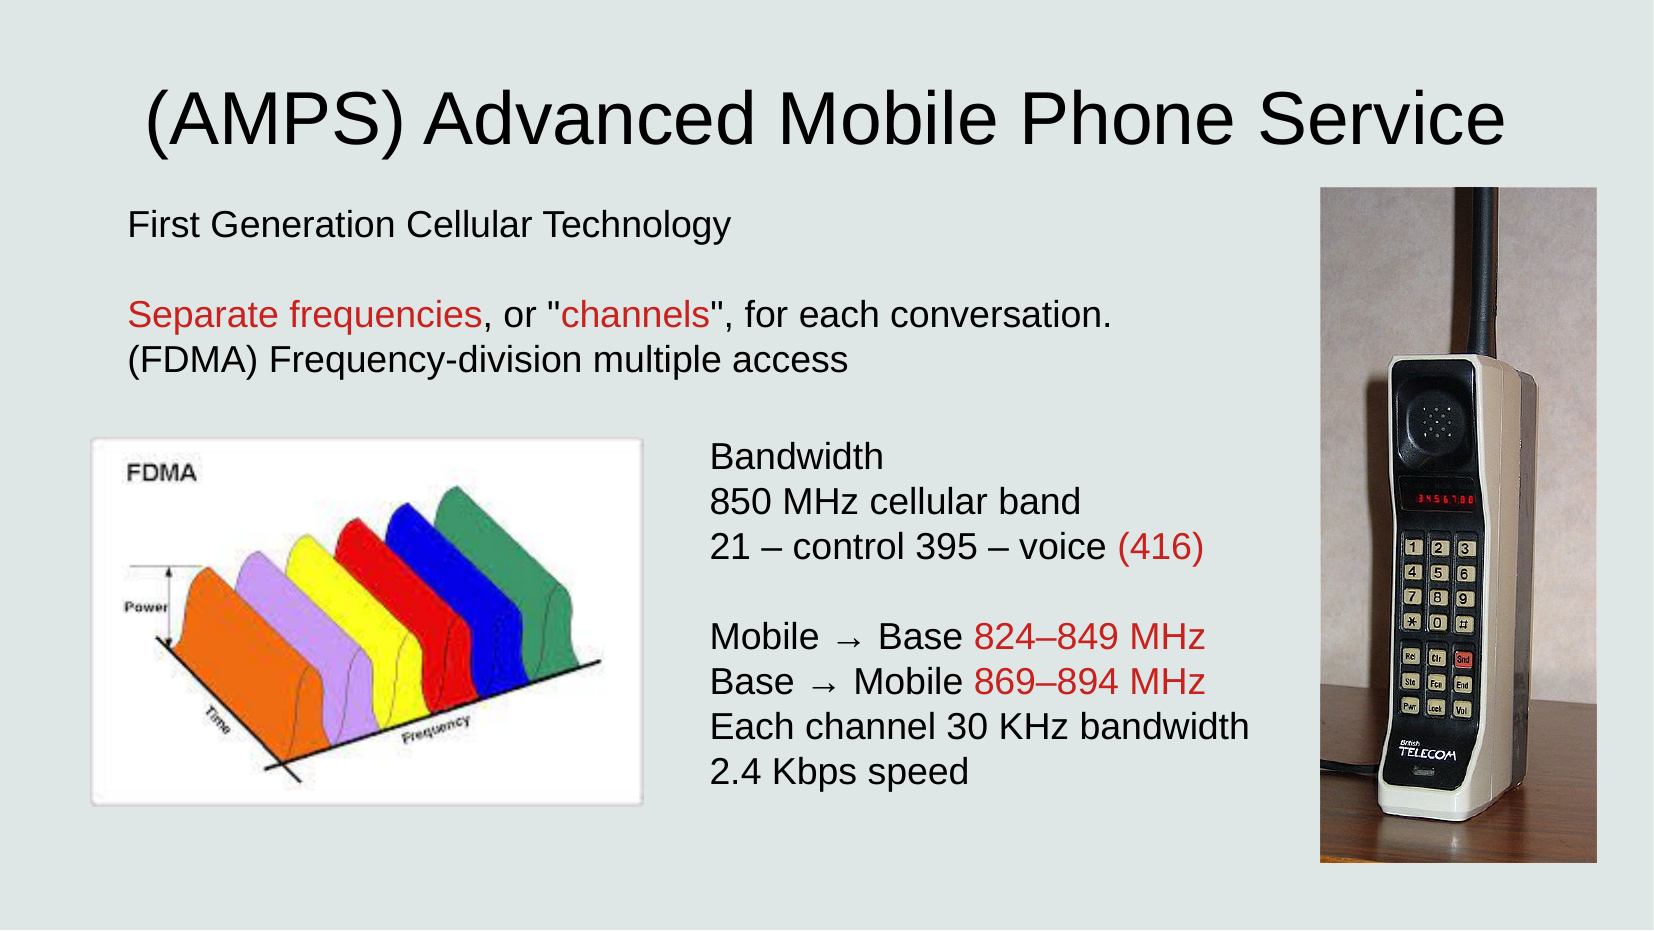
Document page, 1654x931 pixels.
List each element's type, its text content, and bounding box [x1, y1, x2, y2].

text_box First Generation Cellular Technology Separate frequencies, or "channels", for each conversation. (FDMA) Frequency-division multiple access [112, 192, 1238, 375]
title (AMPS) Advanced Mobile Phone Service [82, 37, 1571, 192]
text_box Bandwidth 850 MHz cellular band 21 – control 395 – voice (416) Mobile → Base 824–849 MHz Base → Mobile 869–894 MHz Each channel 30 KHz bandwidth 2.4 Kbps speed [694, 424, 1295, 733]
picture [90, 436, 644, 807]
picture [1320, 187, 1597, 863]
